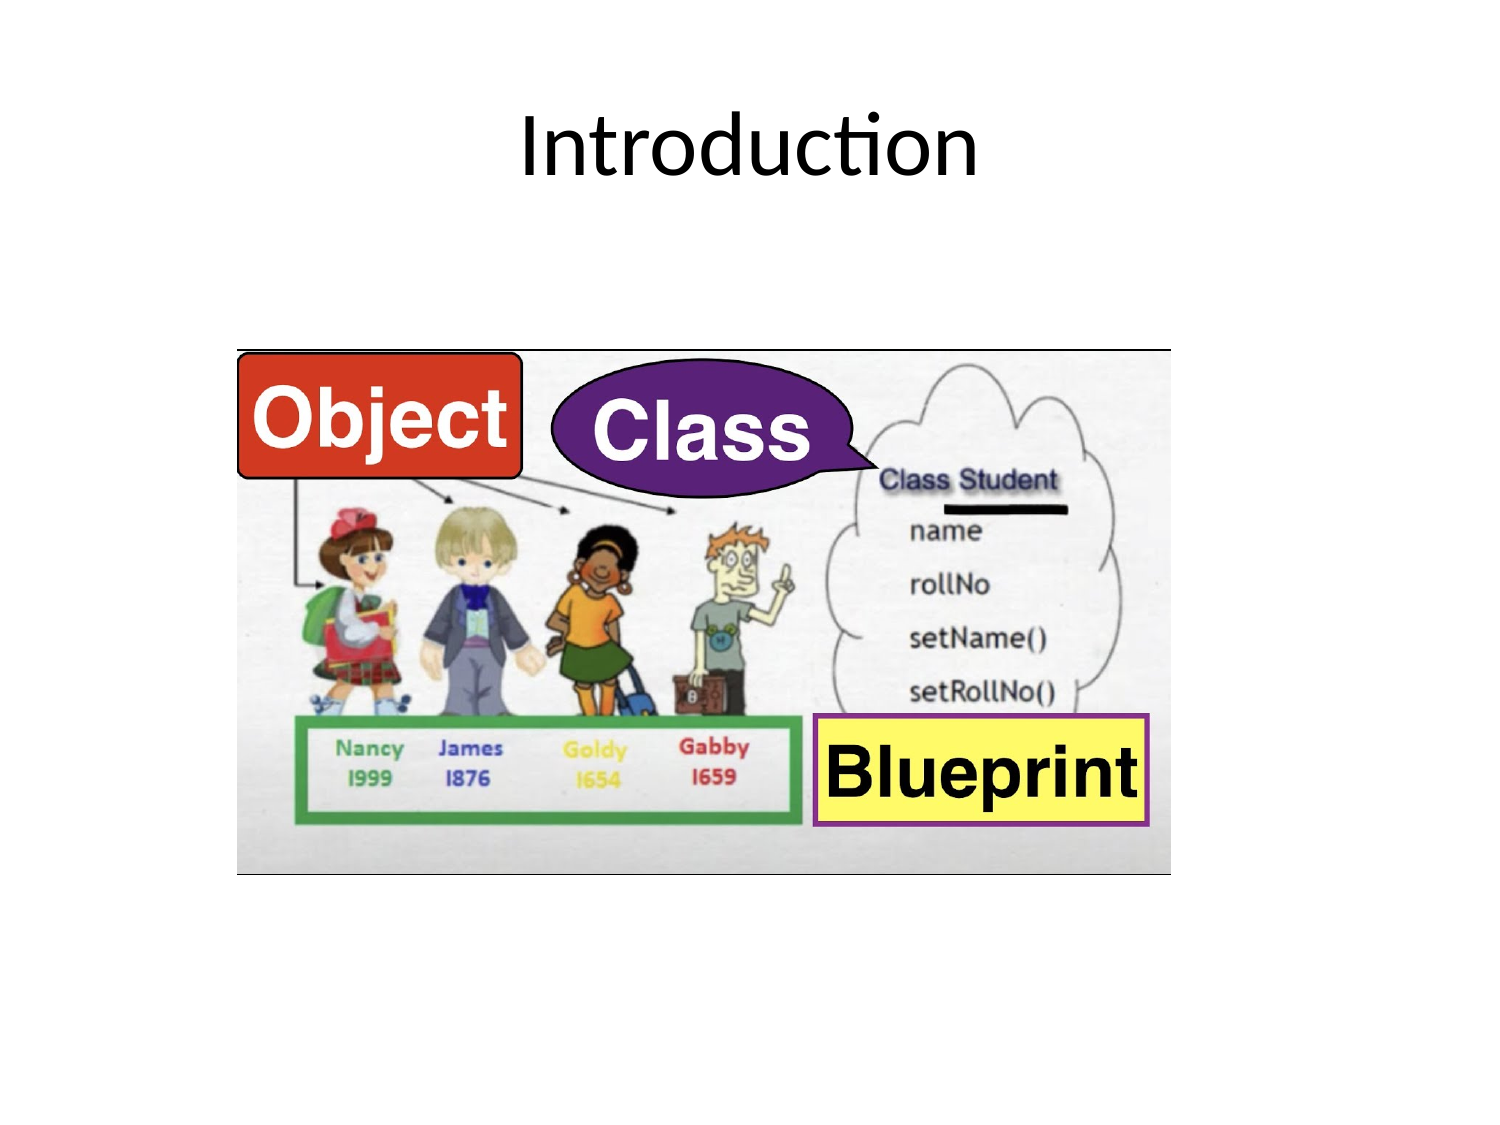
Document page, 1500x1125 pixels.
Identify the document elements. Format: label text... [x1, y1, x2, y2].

picture [237, 349, 1171, 876]
title Introduction [75, 45, 1425, 233]
